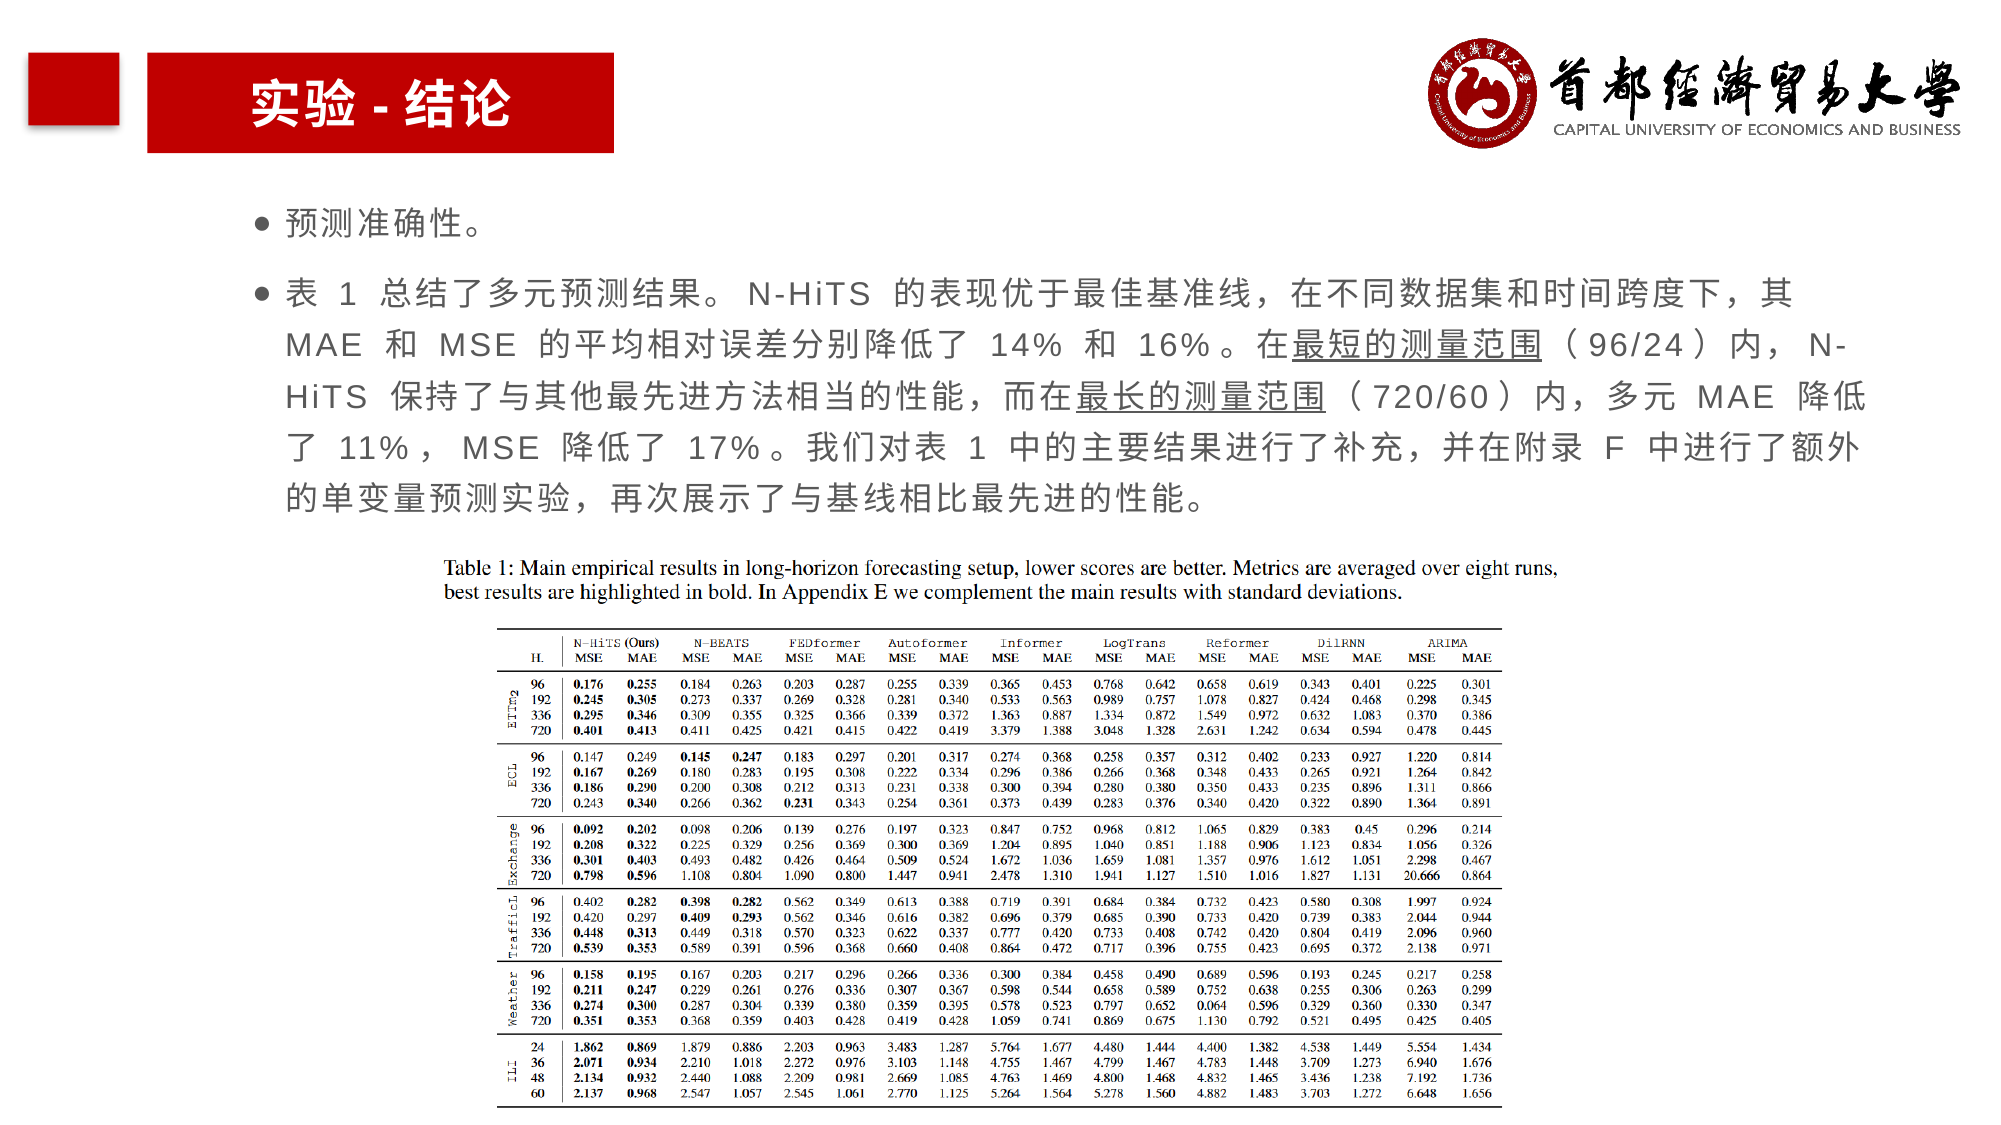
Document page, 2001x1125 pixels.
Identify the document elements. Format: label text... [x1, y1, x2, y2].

list 实验-结论 [161, 63, 600, 138]
picture [429, 543, 1570, 1125]
picture [1416, 26, 1972, 154]
list 预测准确性。 表 1 总结了多元预测结果。N-HiTS 的表现优于最佳基准线，在不同数据集和时间跨度下，其 MAE 和 MSE 的平均相对误差分别降低了 14% 和 16%。在最短的测量范围（96/24）内，N-HiTS 保持了与其他最先进方法相当的性能，而在最长的测量范围（720/60）内，多元 MAE 降低了 11%，MSE 降低了 17%。我们对表 1 中的主要结果进行了补充，并在附录 F 中进行了额外的单变量预测实验，再次展示了与基线相比最先进的性能。 [237, 183, 1900, 531]
